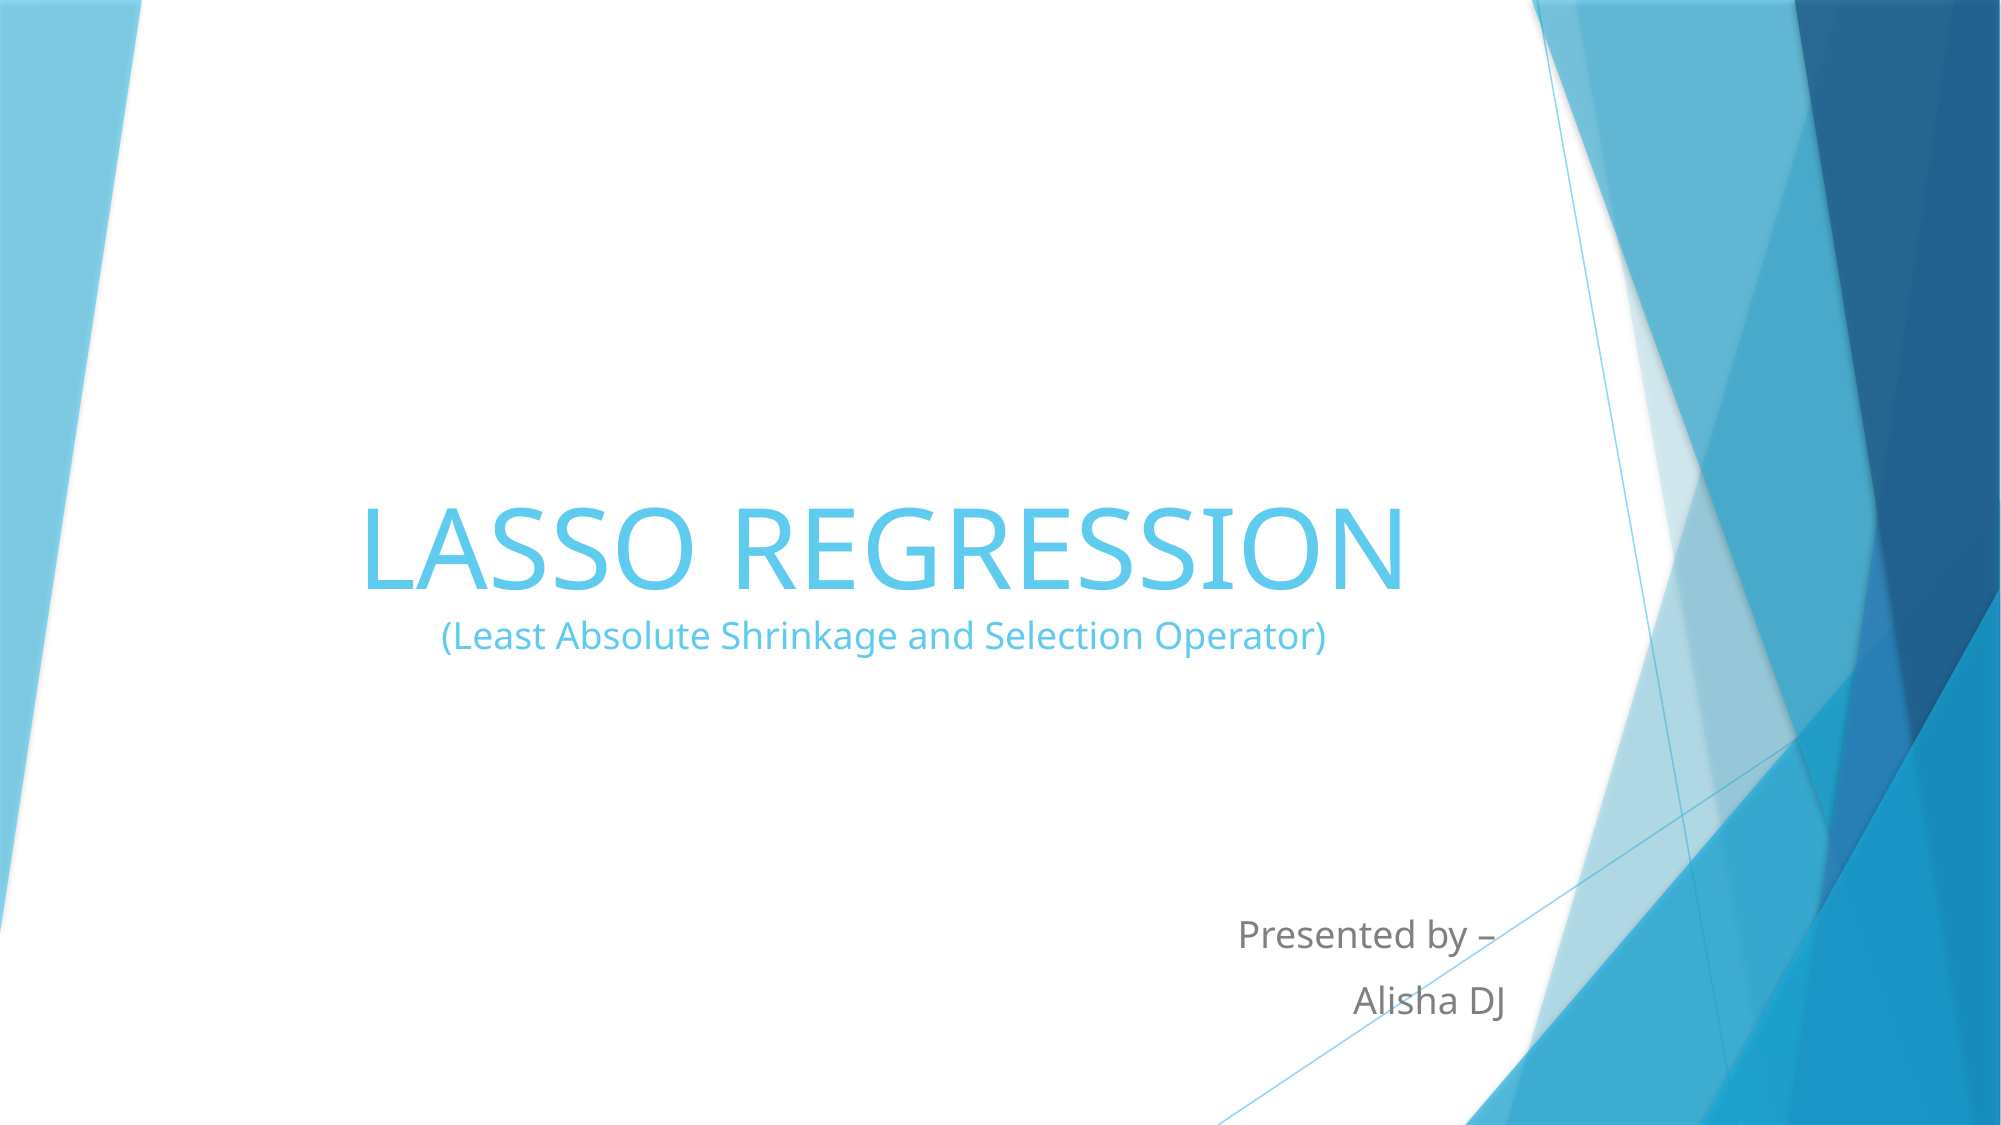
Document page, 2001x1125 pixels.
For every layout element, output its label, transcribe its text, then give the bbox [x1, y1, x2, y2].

subtitle Presented by – Alisha DJ [247, 903, 1522, 1084]
title LASSO REGRESSION (Least Absolute Shrinkage and Selection Operator) [247, 394, 1522, 665]
